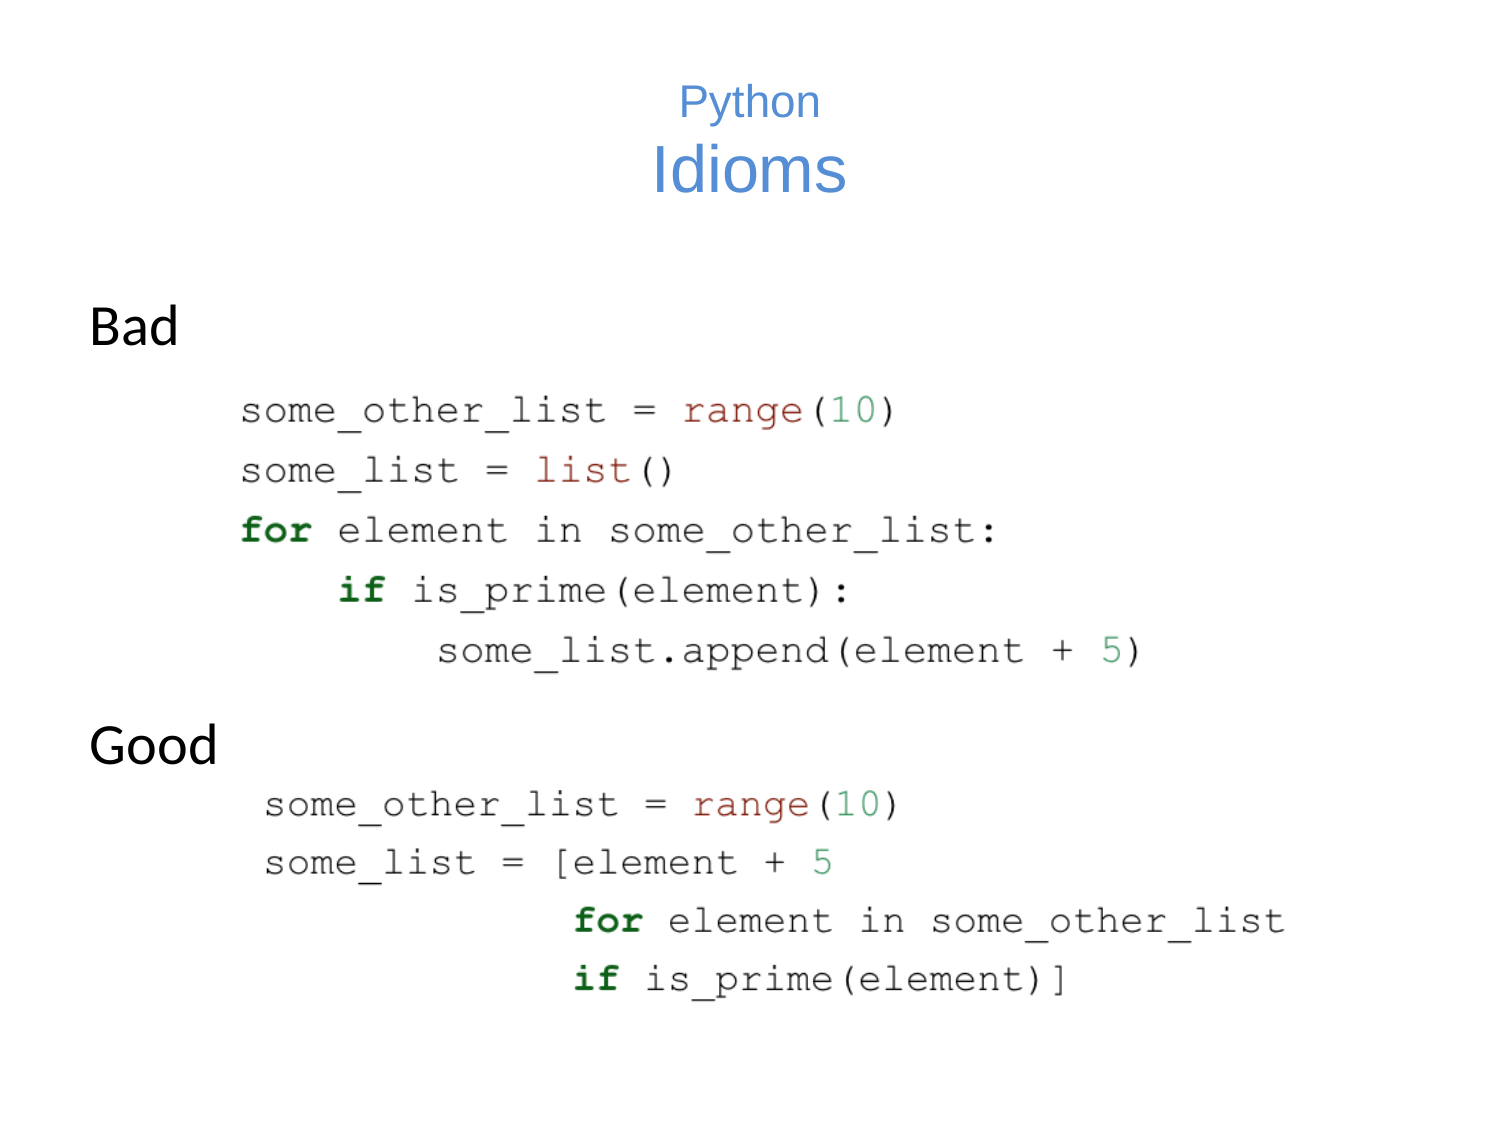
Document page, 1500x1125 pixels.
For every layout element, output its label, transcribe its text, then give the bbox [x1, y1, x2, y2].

text_box Bad Good [74, 279, 1425, 784]
title Python Idioms [75, 45, 1425, 233]
picture [218, 788, 1354, 1023]
picture [168, 359, 1217, 704]
